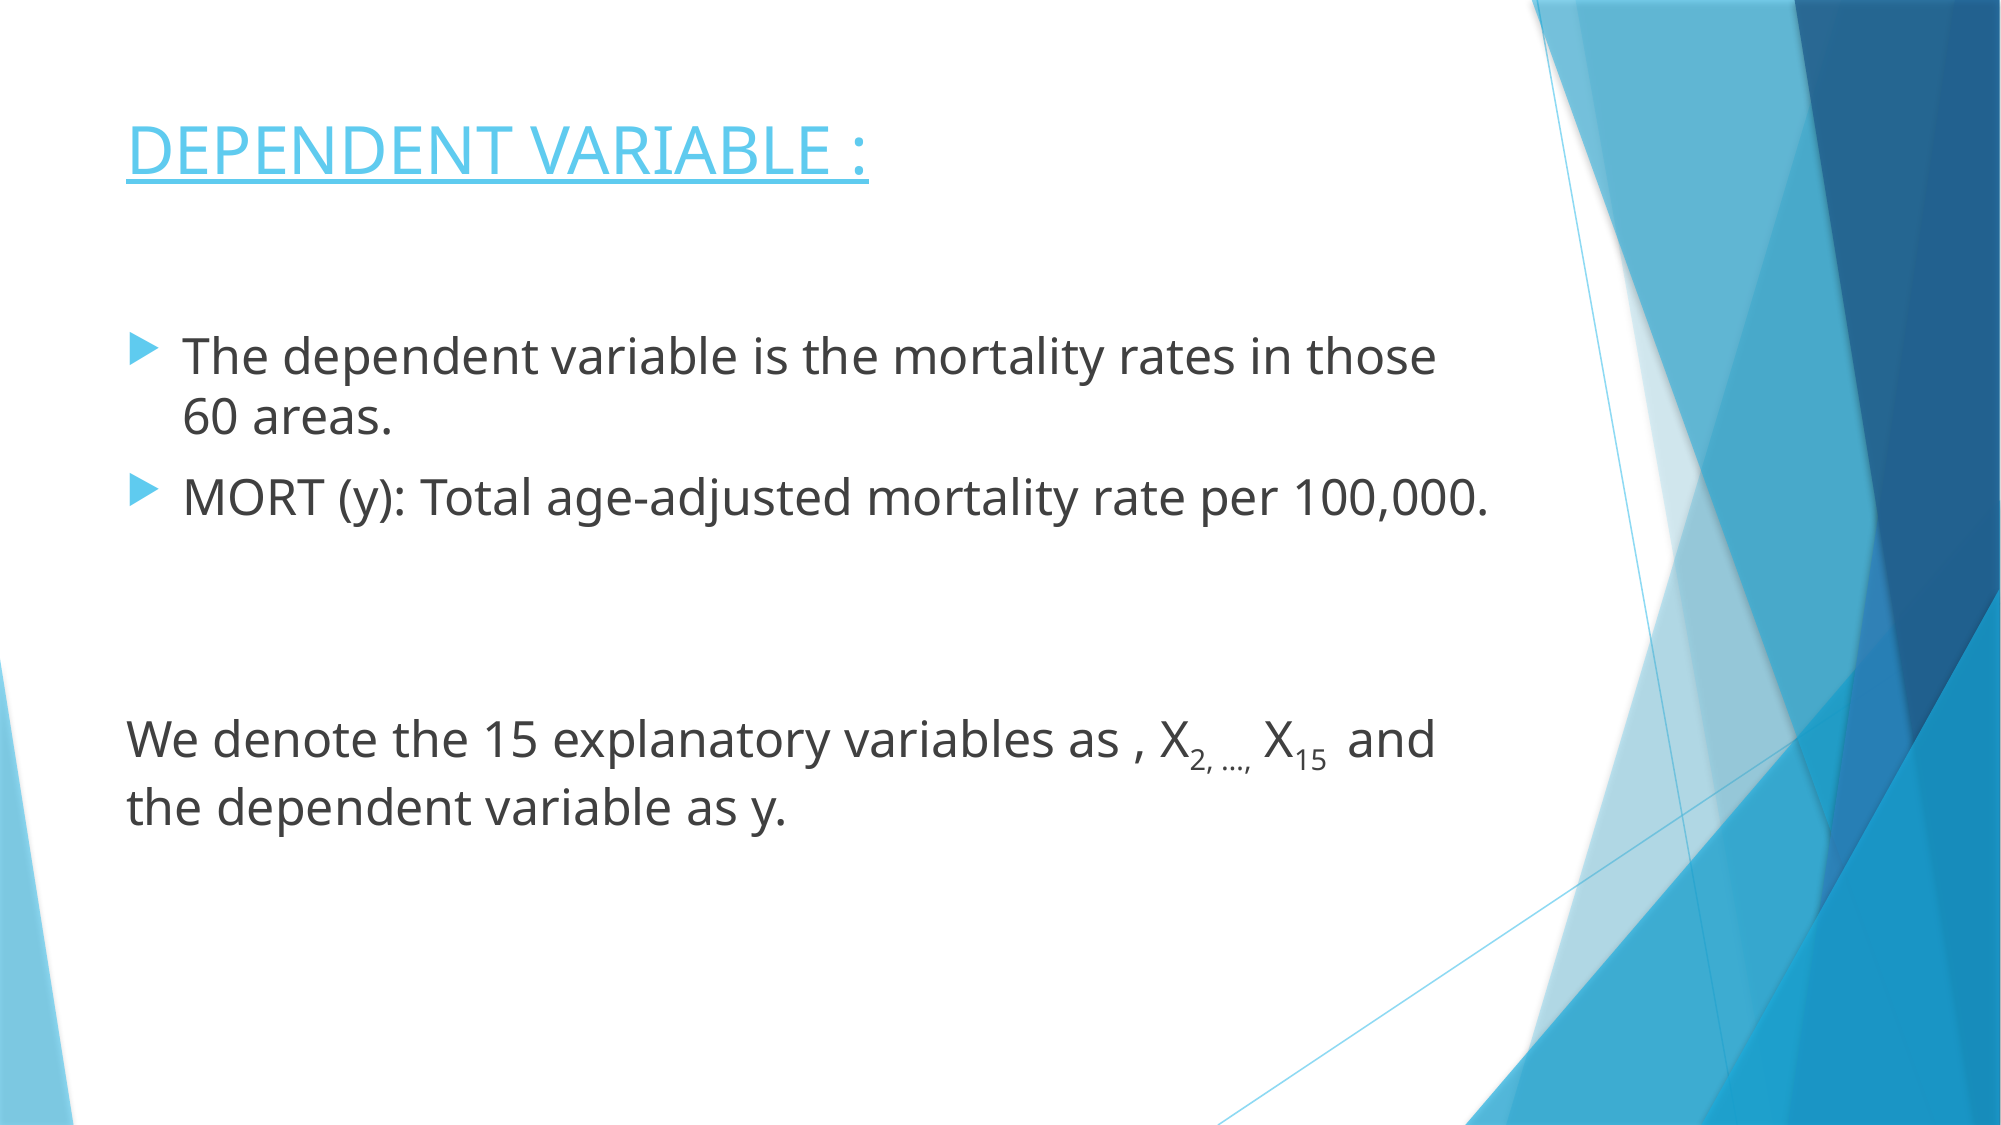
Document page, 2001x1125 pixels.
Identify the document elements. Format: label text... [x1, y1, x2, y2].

title DEPENDENT VARIABLE : [111, 99, 1522, 317]
